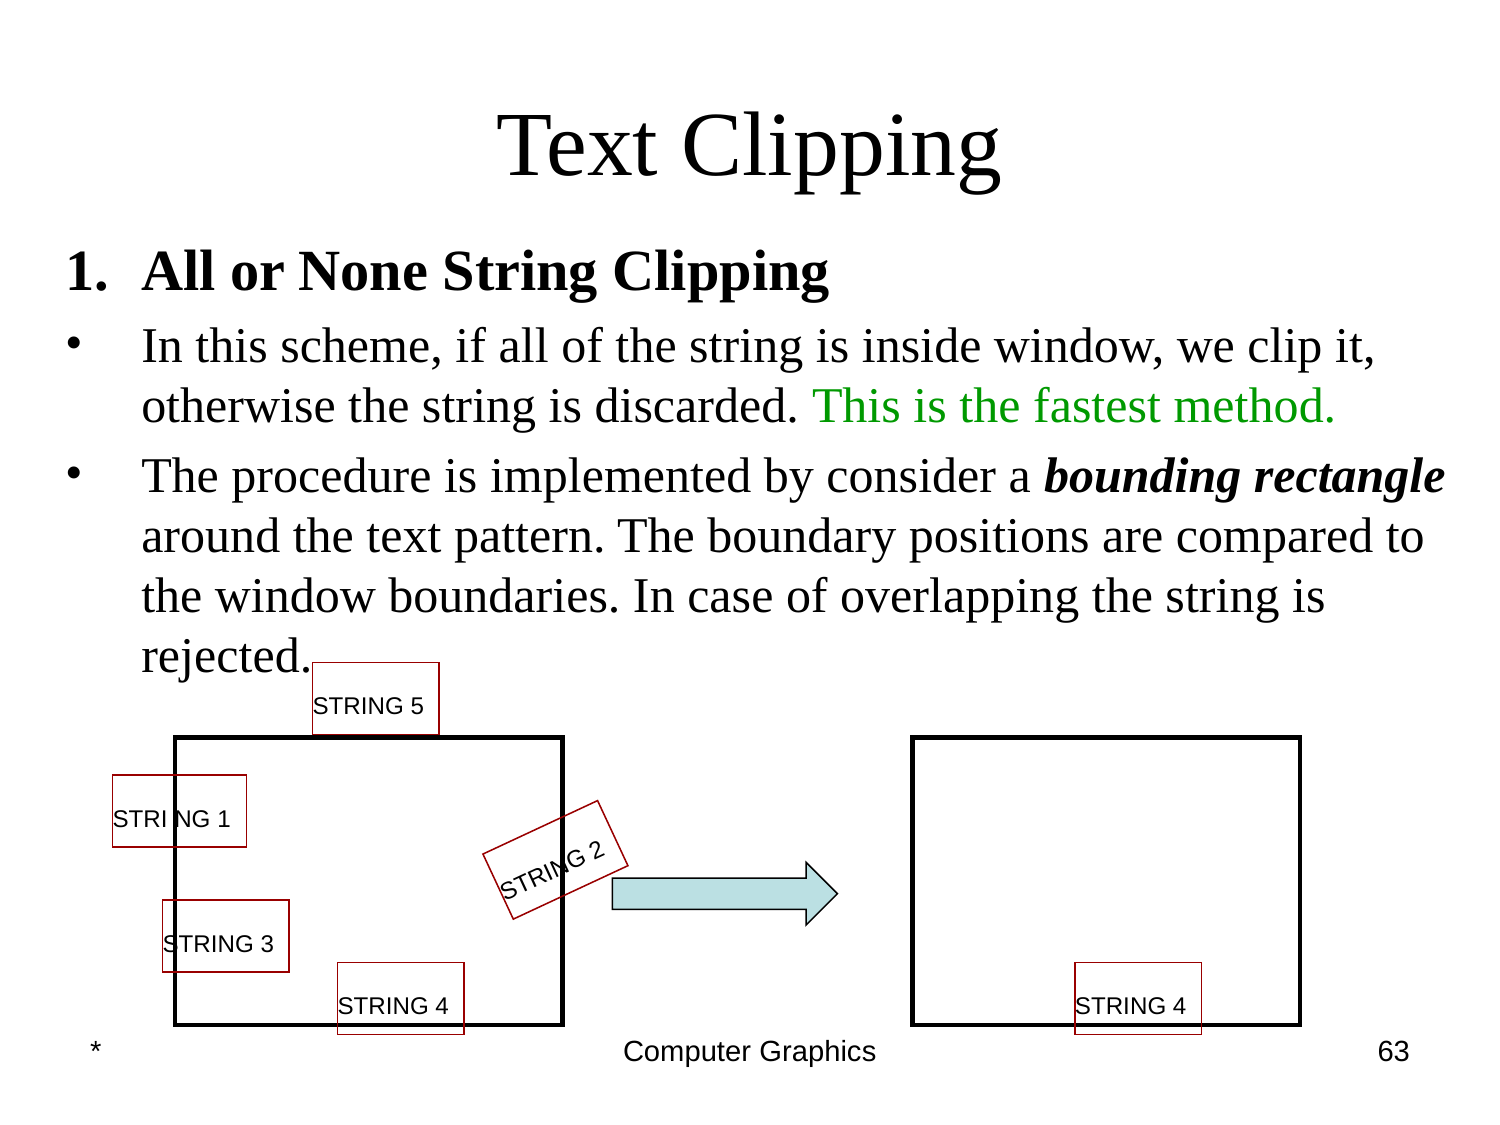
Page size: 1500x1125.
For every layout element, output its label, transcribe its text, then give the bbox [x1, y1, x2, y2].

title Text Clipping [75, 45, 1425, 224]
list 1. All or None String Clipping In this scheme, if all of the string is inside window, we clip it, otherwise the string is discarded. This is the fastest method. The procedure is implemented by consider a bounding rectangle around the text pattern. The boundary positions are compared to the window boundaries. In case of overlapping the string is rejected. [50, 224, 1500, 968]
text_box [112, 662, 1301, 1026]
text_box Computer Graphics [512, 1033, 988, 1103]
text_box ‹#› [1074, 1024, 1425, 1103]
text_box * [75, 1024, 425, 1103]
